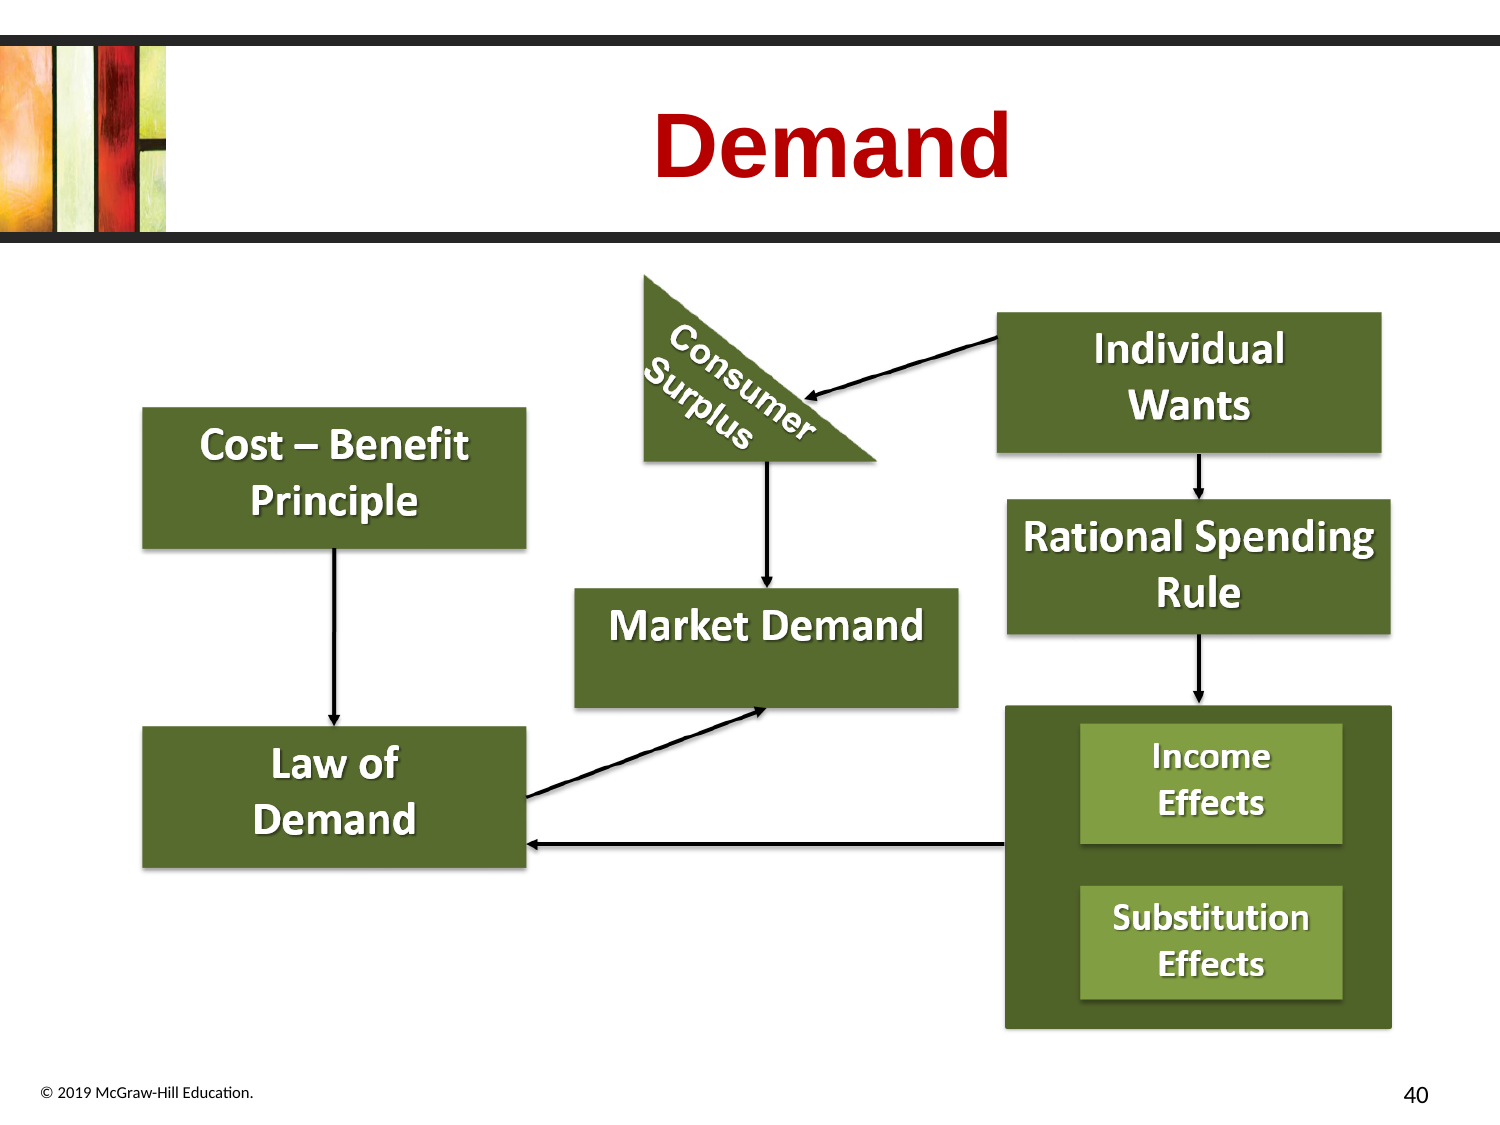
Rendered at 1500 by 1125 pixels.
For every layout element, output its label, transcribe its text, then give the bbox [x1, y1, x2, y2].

title Demand [170, 45, 1496, 238]
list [134, 269, 1426, 1036]
picture [0, 46, 166, 232]
